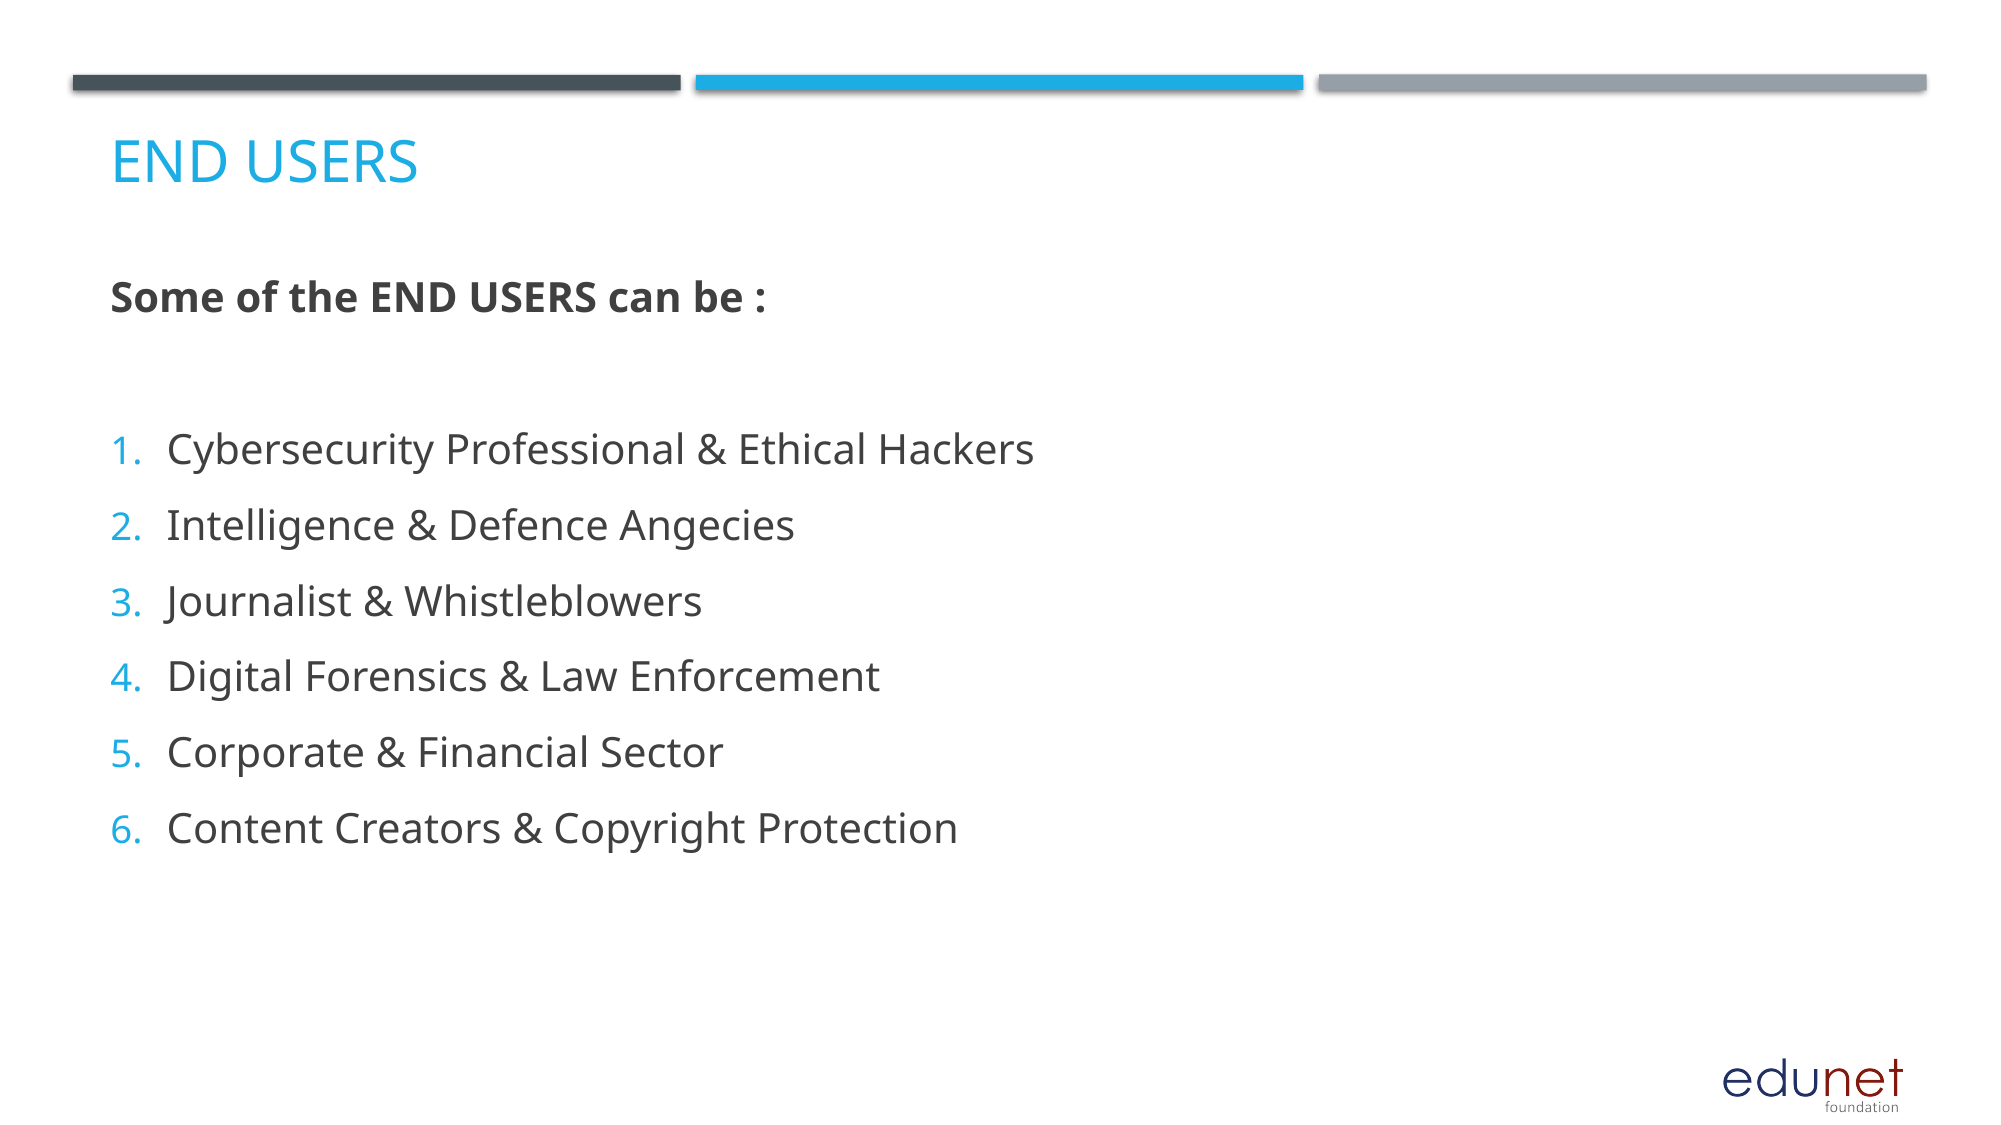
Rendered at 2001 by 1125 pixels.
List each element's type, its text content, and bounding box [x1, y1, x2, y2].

picture [1719, 1056, 1905, 1116]
title End users [95, 115, 1905, 203]
list Some of the END USERS can be : Cybersecurity Professional & Ethical Hackers Intelligence & Defence Angecies Journalist & Whistleblowers Digital Forensics & Law Enforcement Corporate & Financial Sector Content Creators & Copyright Protection [95, 213, 1905, 981]
